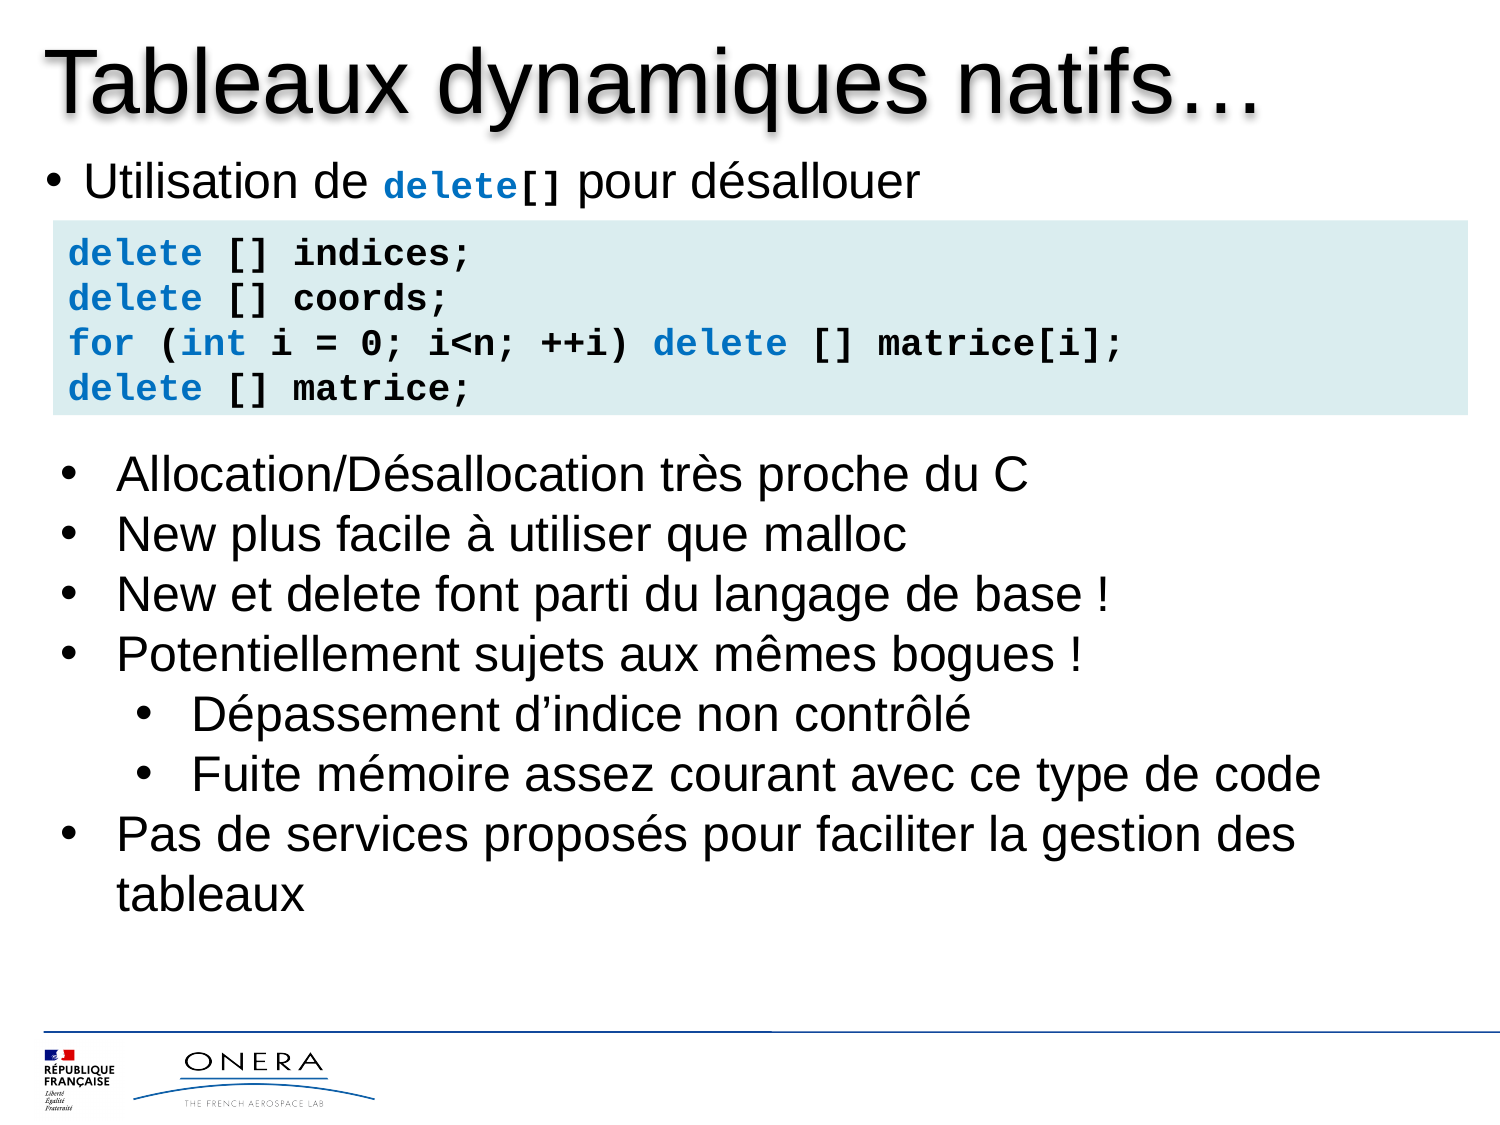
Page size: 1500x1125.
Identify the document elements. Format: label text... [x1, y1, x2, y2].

text_box Allocation/Désallocation très proche du C New plus facile à utiliser que malloc New et delete font parti du langage de base ! Potentiellement sujets aux mêmes bogues ! Dépassement d’indice non contrôlé Fuite mémoire assez courant avec ce type de code Pas de services proposés pour faciliter la gestion des tableaux [45, 434, 1468, 930]
subtitle Utilisation de delete[] pour désallouer [45, 151, 1321, 214]
title Tableaux dynamiques natifs… [43, 0, 1486, 169]
picture [133, 1052, 375, 1107]
picture [34, 1039, 125, 1121]
text_box delete [] indices; delete [] coords; for (int i = 0; i<n; ++i) delete [] matrice[i]; delete [] matrice; [53, 220, 1468, 416]
